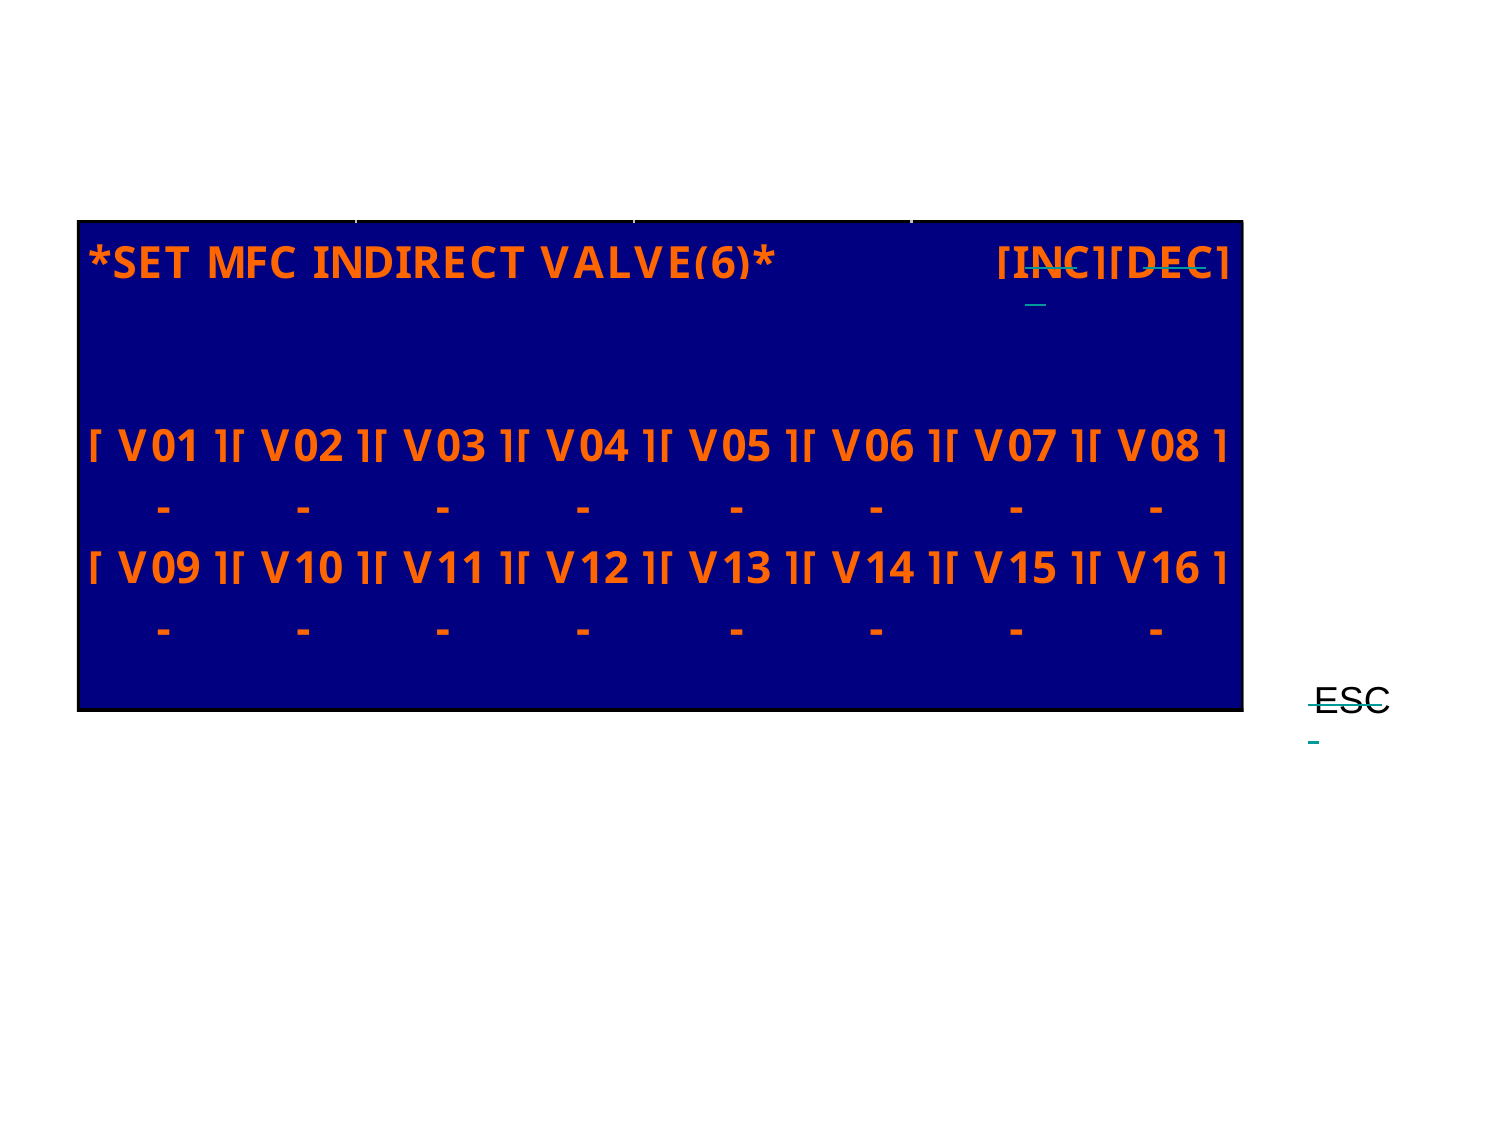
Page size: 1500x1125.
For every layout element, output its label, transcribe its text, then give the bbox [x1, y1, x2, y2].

text_box [1293, 656, 1400, 717]
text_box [76, 220, 1247, 715]
text_box ESC [1299, 668, 1500, 729]
